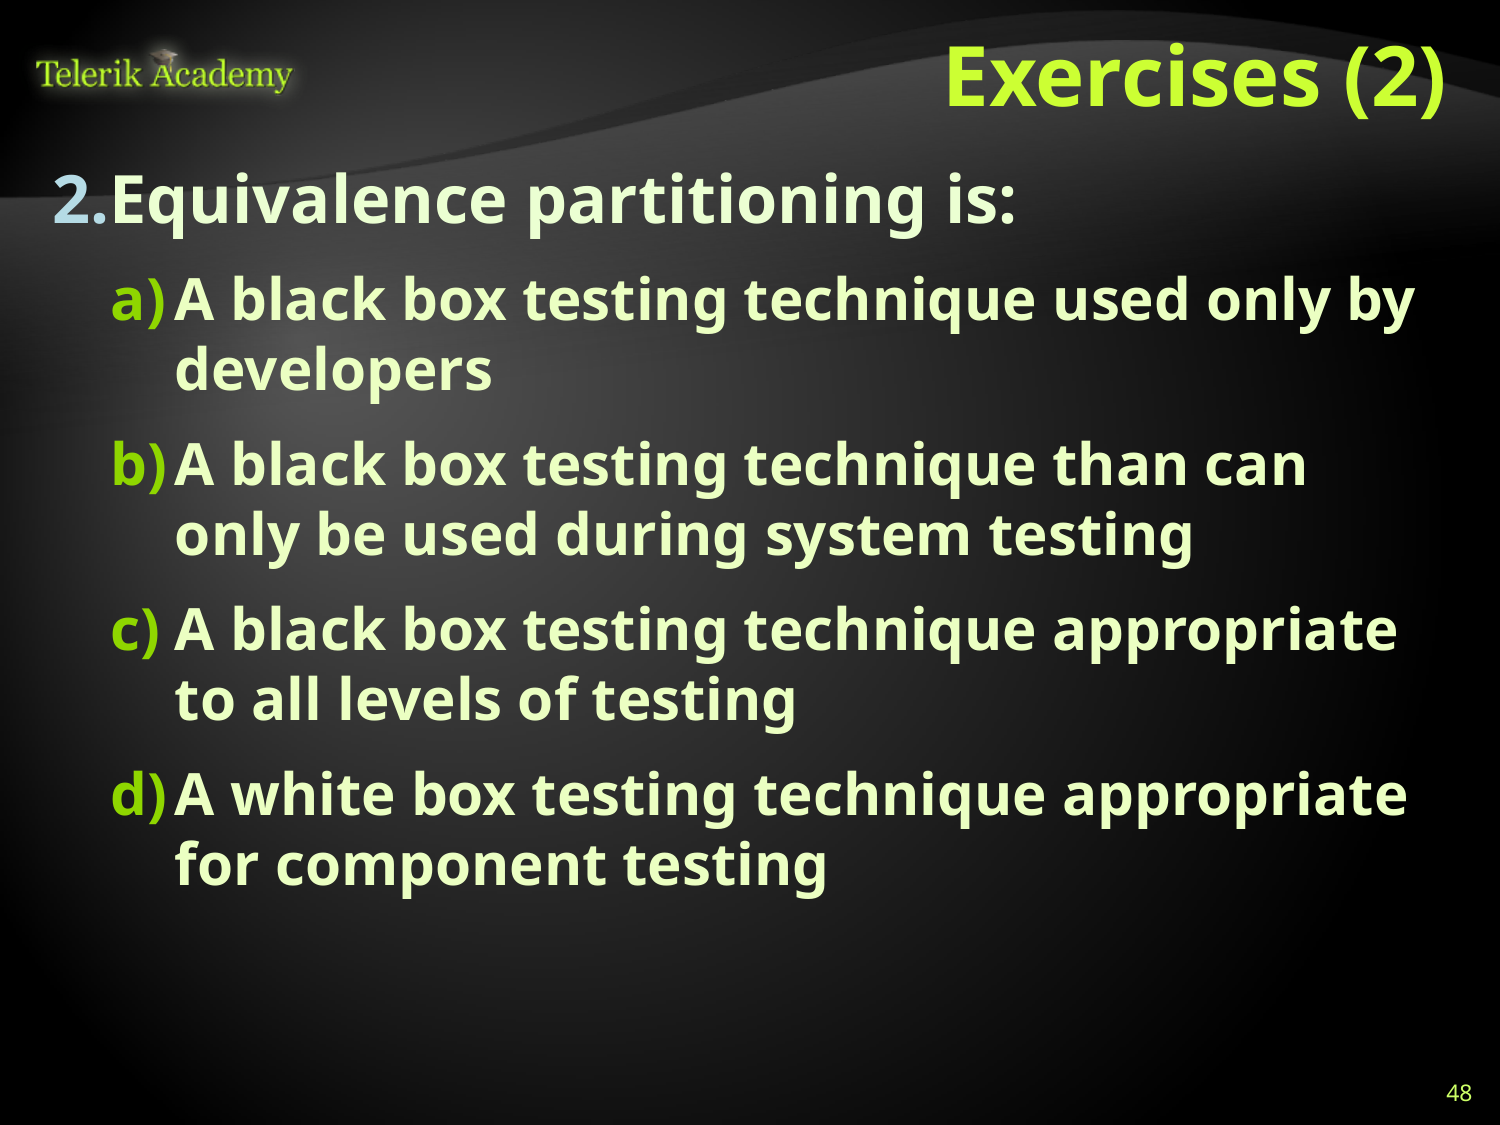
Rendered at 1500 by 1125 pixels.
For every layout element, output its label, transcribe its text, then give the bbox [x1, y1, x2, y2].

list Equivalence partitioning is: A black box testing technique used only by developers A black box testing technique than can only be used during system testing A black box testing technique appropriate to all levels of testing A white box testing technique appropriate for component testing [37, 149, 1463, 1100]
title Exercises (2) [300, 12, 1463, 149]
picture [0, 0, 1500, 1125]
slide_number 48 [1412, 1074, 1488, 1113]
